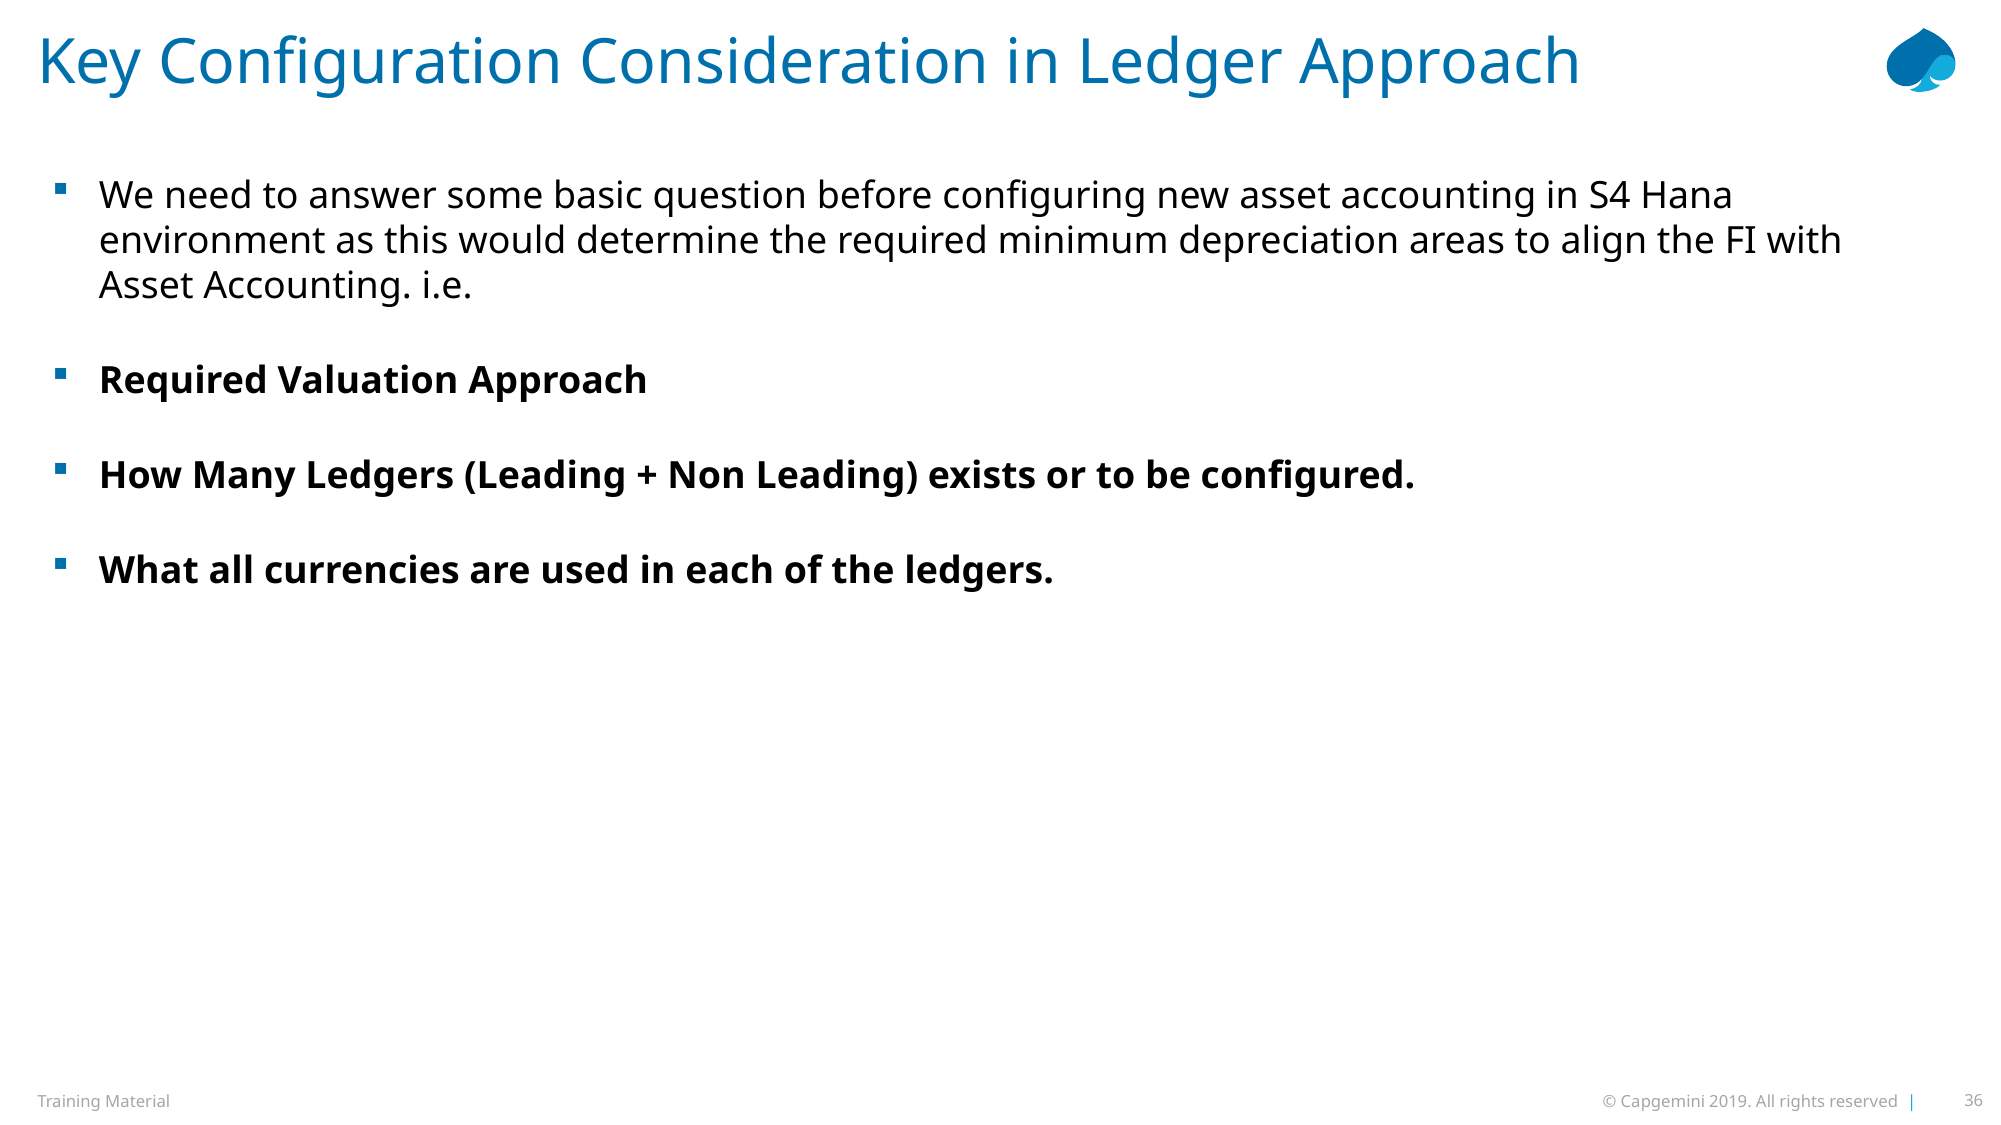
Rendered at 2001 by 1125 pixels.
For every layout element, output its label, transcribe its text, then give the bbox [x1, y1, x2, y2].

title Key Configuration Consideration in Ledger Approach [37, 0, 1863, 119]
text_box We need to answer some basic question before configuring new asset accounting in S4 Hana environment as this would determine the required minimum depreciation areas to align the FI with Asset Accounting. i.e. Required Valuation Approach How Many Ledgers (Leading + Non Leading) exists or to be configured. What all currencies are used in each of the ledgers. [37, 163, 1955, 599]
